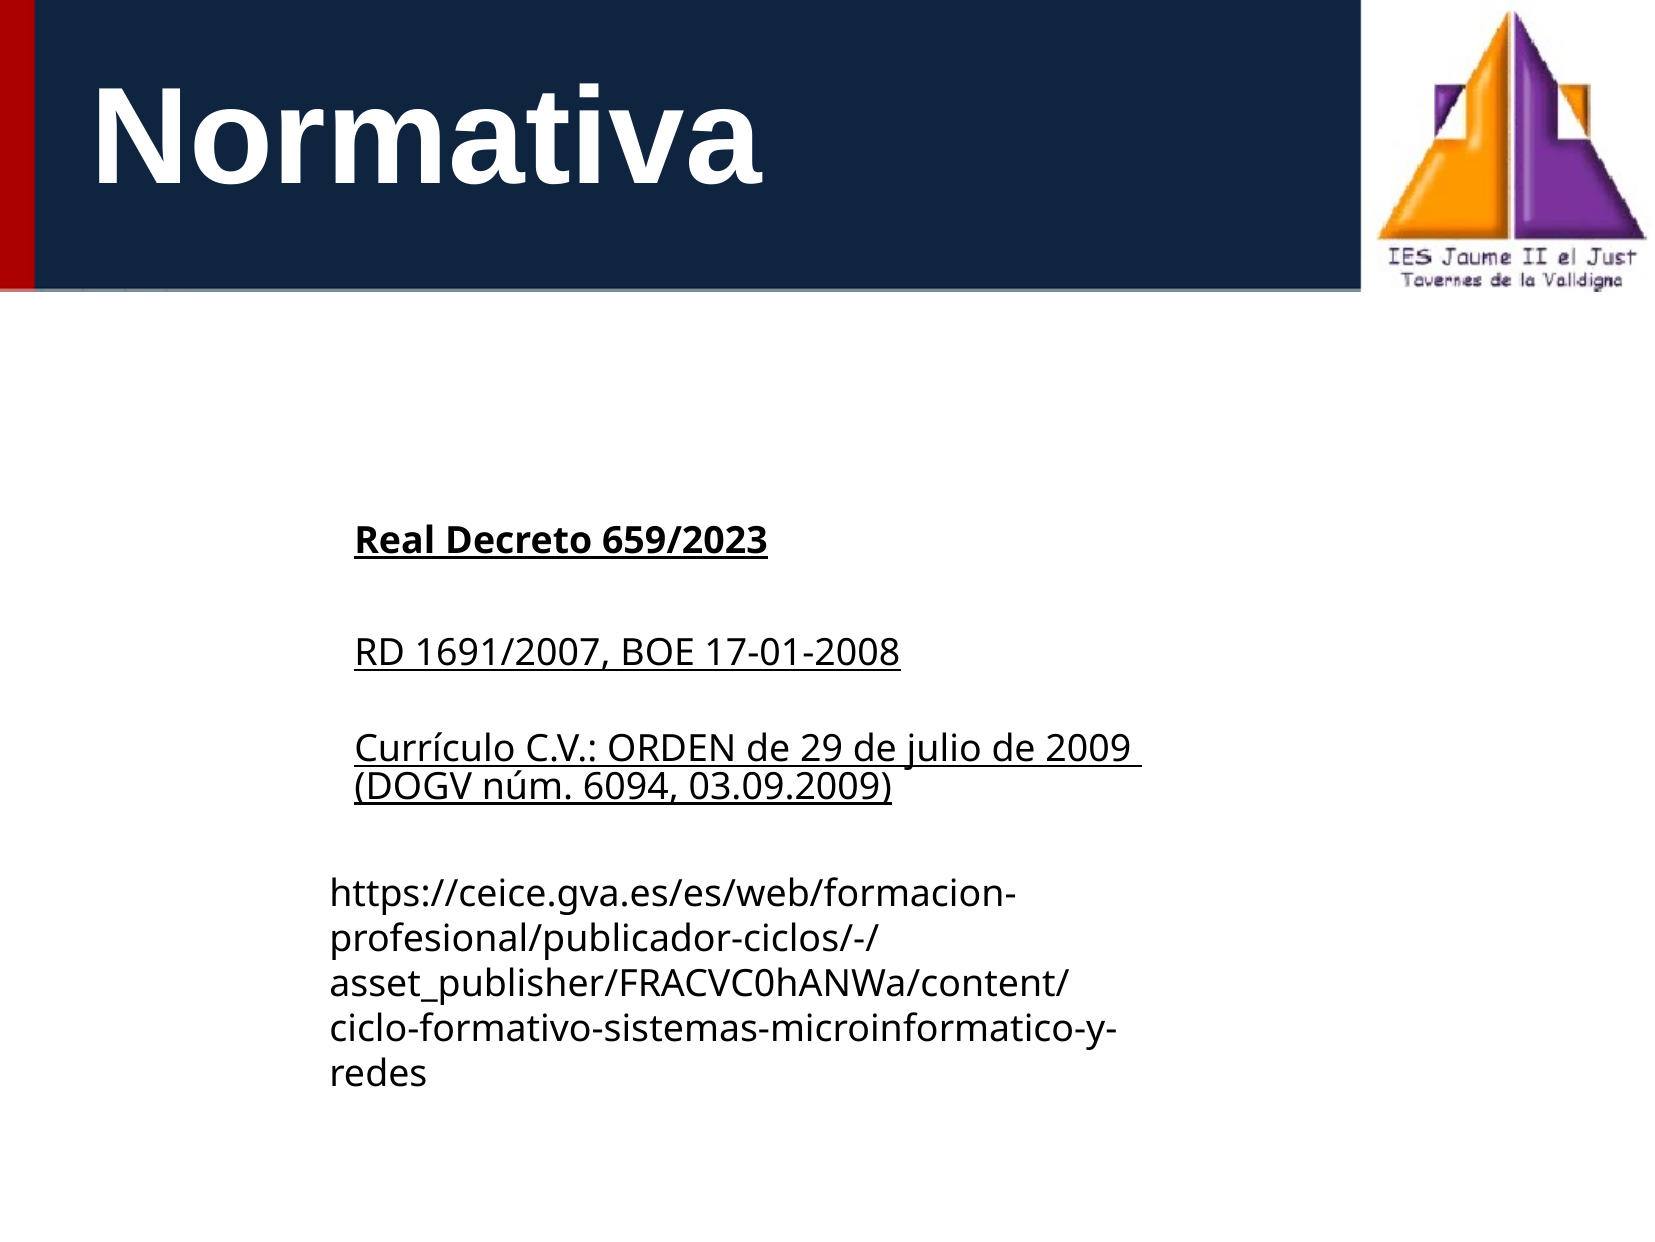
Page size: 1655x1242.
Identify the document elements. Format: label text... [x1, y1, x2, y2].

text_box RD 1691/2007, BOE 17-01-2008 Currículo C.V.: ORDEN de 29 de julio de 2009 (DOGV núm. 6094, 03.09.2009) [339, 620, 1167, 783]
picture [0, 0, 1655, 292]
title Normativa [90, 46, 1565, 216]
text_box Real Decreto 659/2023 [339, 508, 1167, 568]
text_box https://ceice.gva.es/es/web/formacion-profesional/publicador-ciclos/-/asset_publisher/FRACVC0hANWa/content/ciclo-formativo-sistemas-microinformatico-y-redes [314, 861, 1142, 1102]
